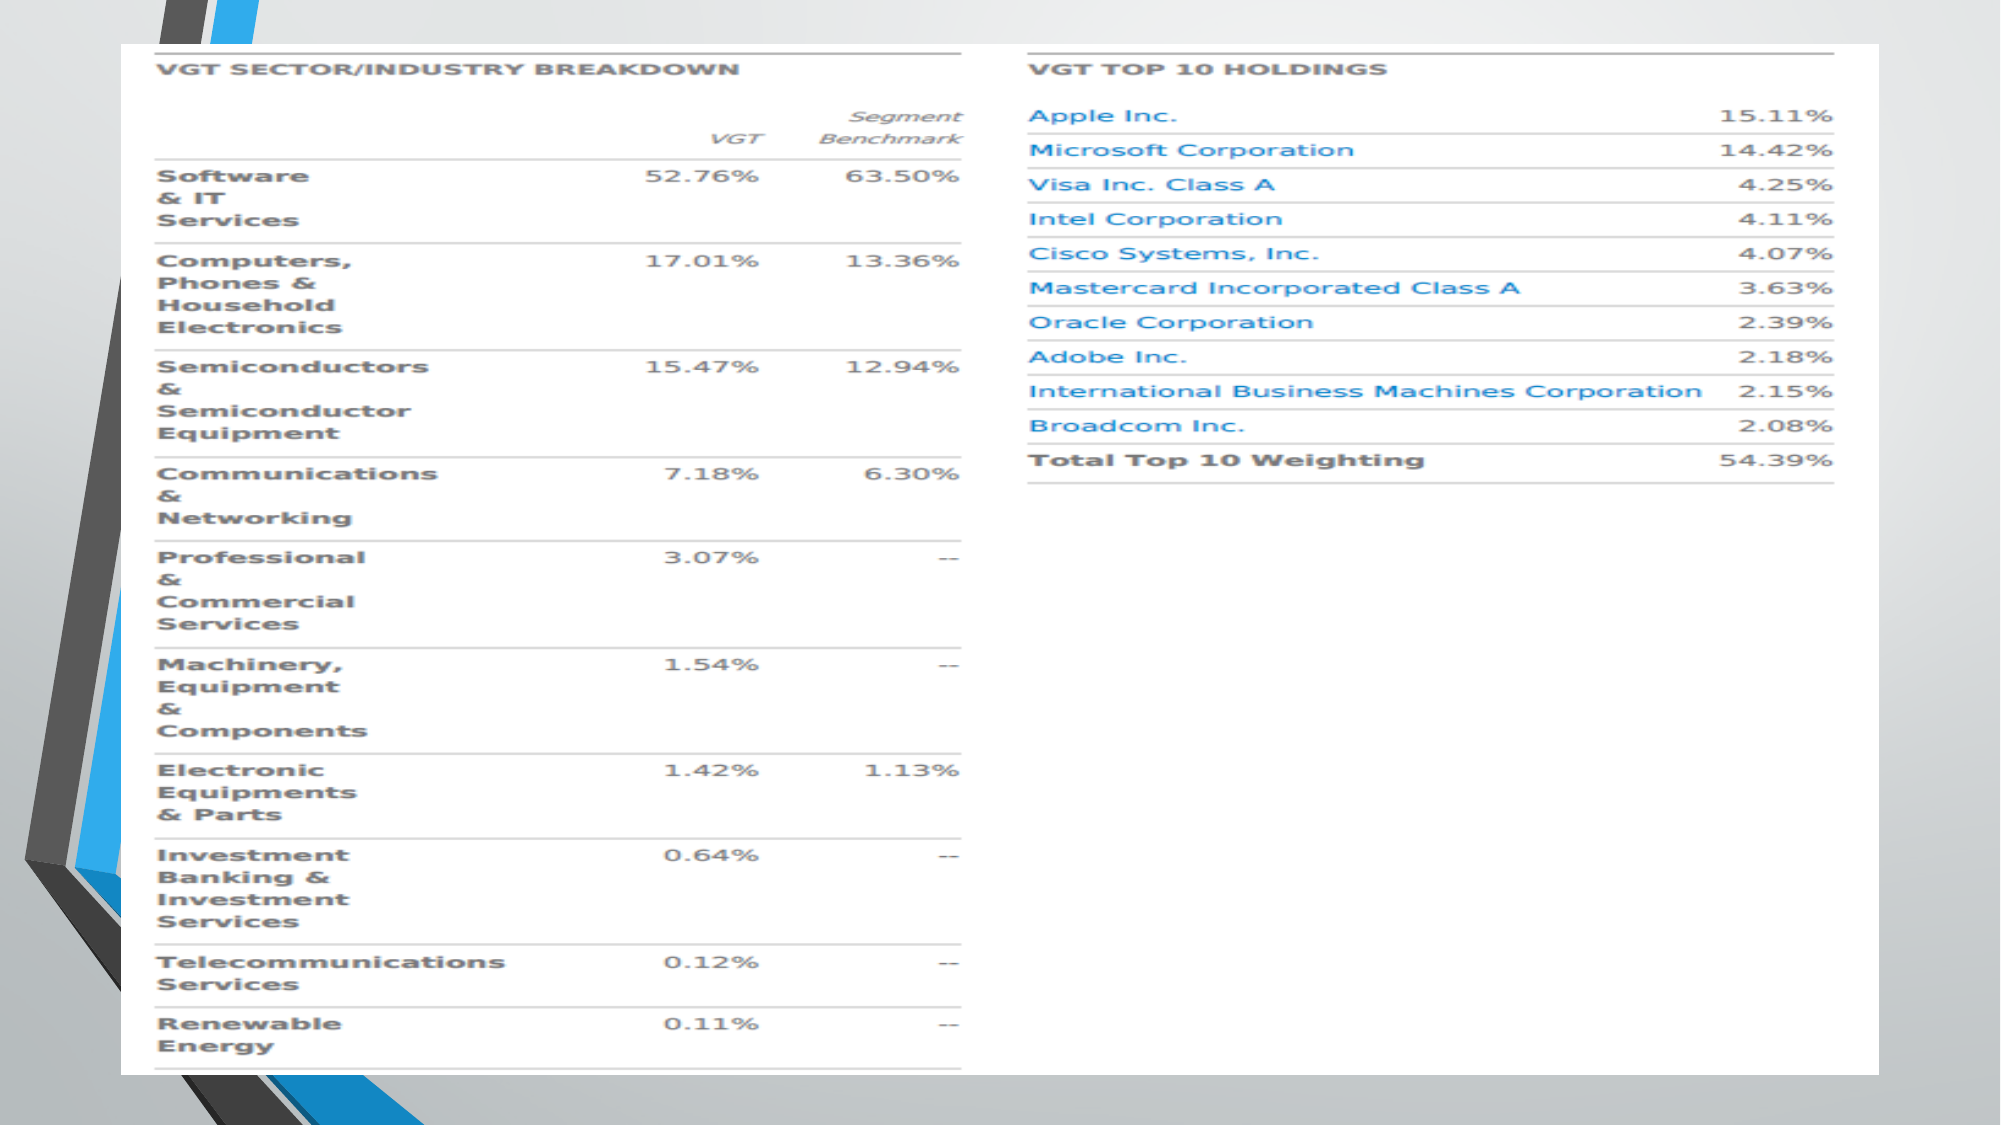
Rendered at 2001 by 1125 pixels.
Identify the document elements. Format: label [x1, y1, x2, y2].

picture [121, 44, 1879, 1075]
